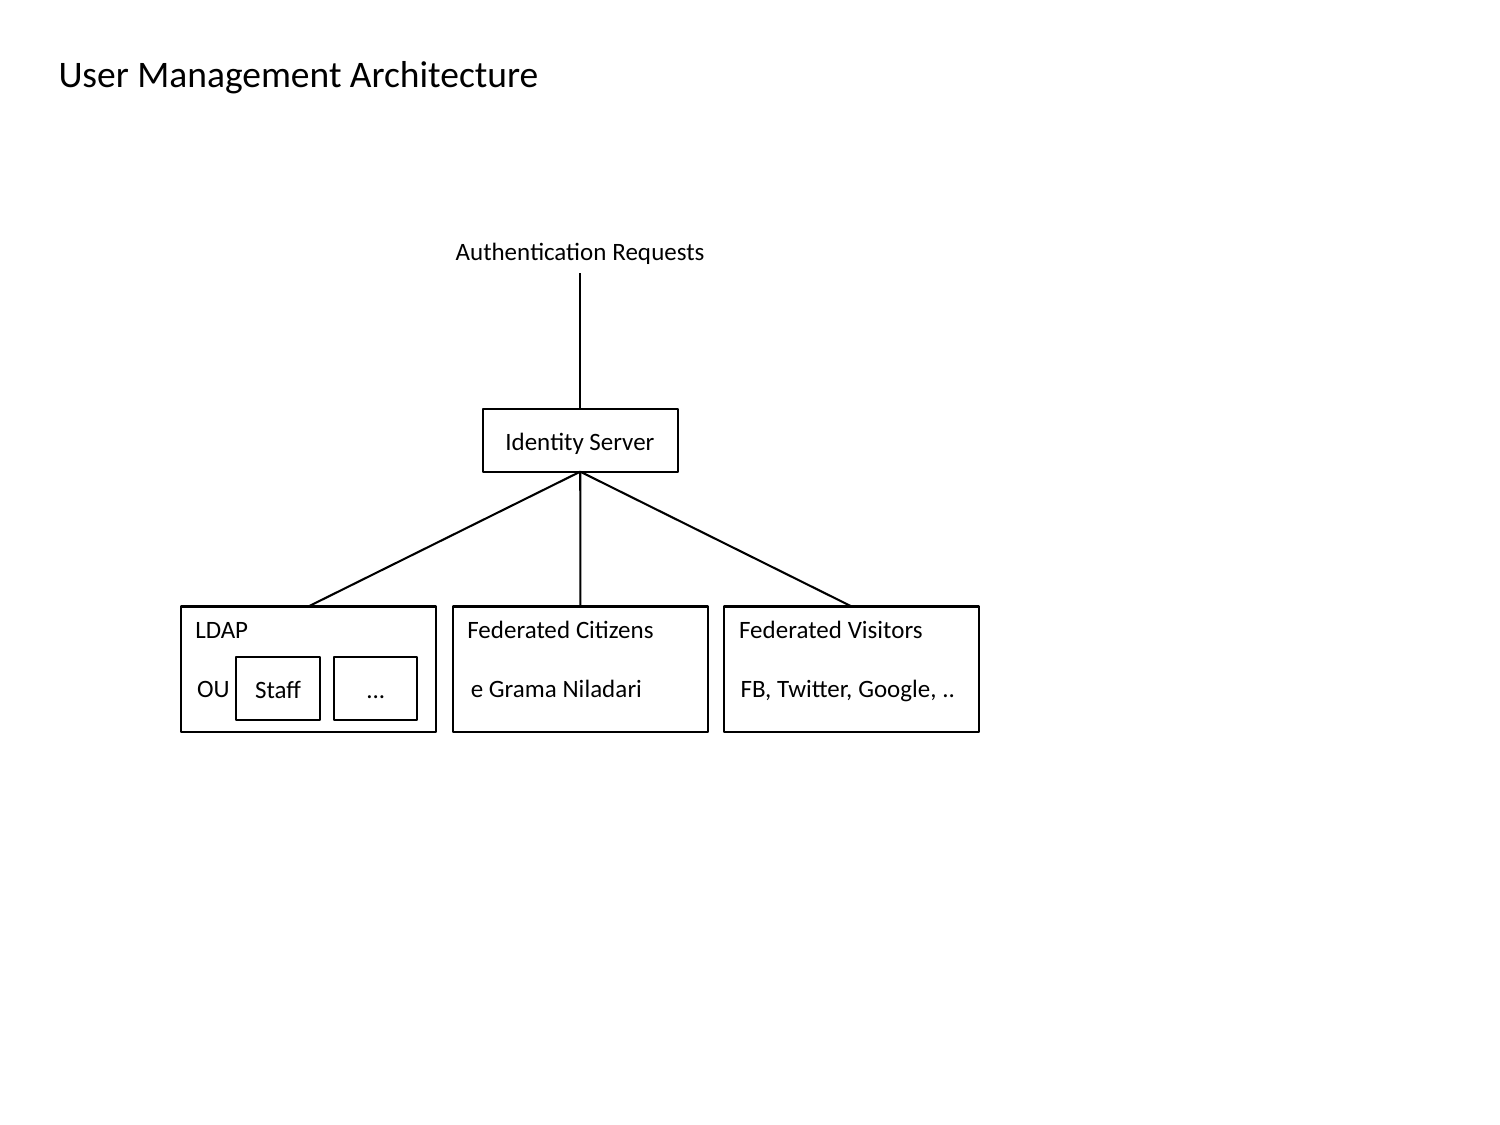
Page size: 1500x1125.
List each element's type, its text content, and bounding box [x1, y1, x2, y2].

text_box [580, 471, 853, 607]
text_box Identity Server [481, 407, 680, 470]
text_box Federated Visitors [722, 604, 981, 734]
text_box ... [332, 655, 420, 722]
text_box User Management Architecture [43, 42, 554, 103]
text_box Federated Citizens [451, 616, 710, 734]
text_box Authentication Requests [440, 228, 720, 274]
text_box LDAP [179, 604, 438, 734]
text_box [307, 471, 578, 607]
text_box Staff [234, 655, 322, 722]
text_box OU [182, 665, 245, 711]
text_box e Grama Niladari [456, 665, 658, 711]
text_box FB, Twitter, Google, .. [725, 665, 971, 711]
